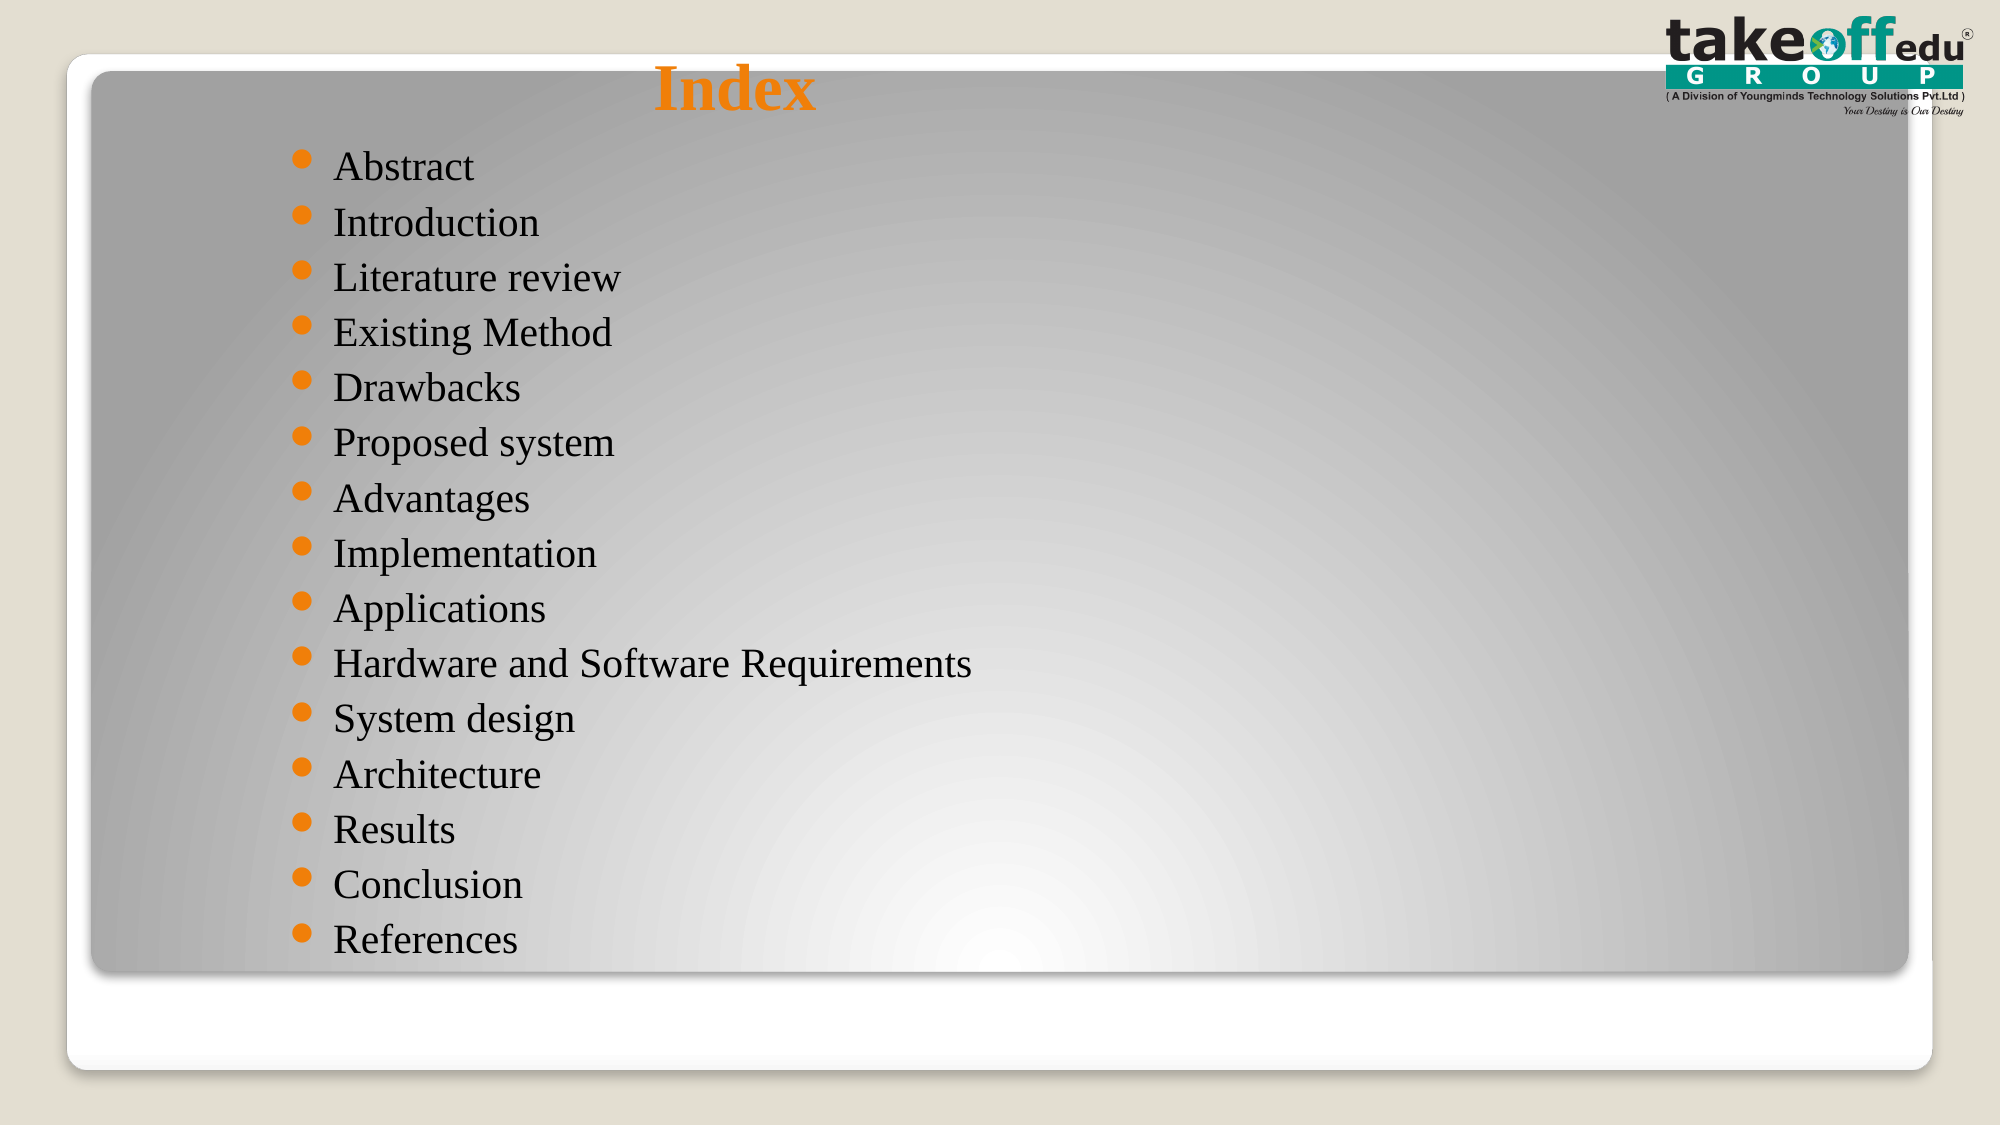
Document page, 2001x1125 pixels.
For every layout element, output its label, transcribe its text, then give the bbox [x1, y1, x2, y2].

picture [1656, 15, 1980, 132]
list Abstract Introduction Literature review Existing Method Drawbacks Proposed system Advantages Implementation Applications Hardware and Software Requirements System design Architecture Results Conclusion References [259, 124, 1842, 1004]
title Index [338, 0, 1735, 124]
